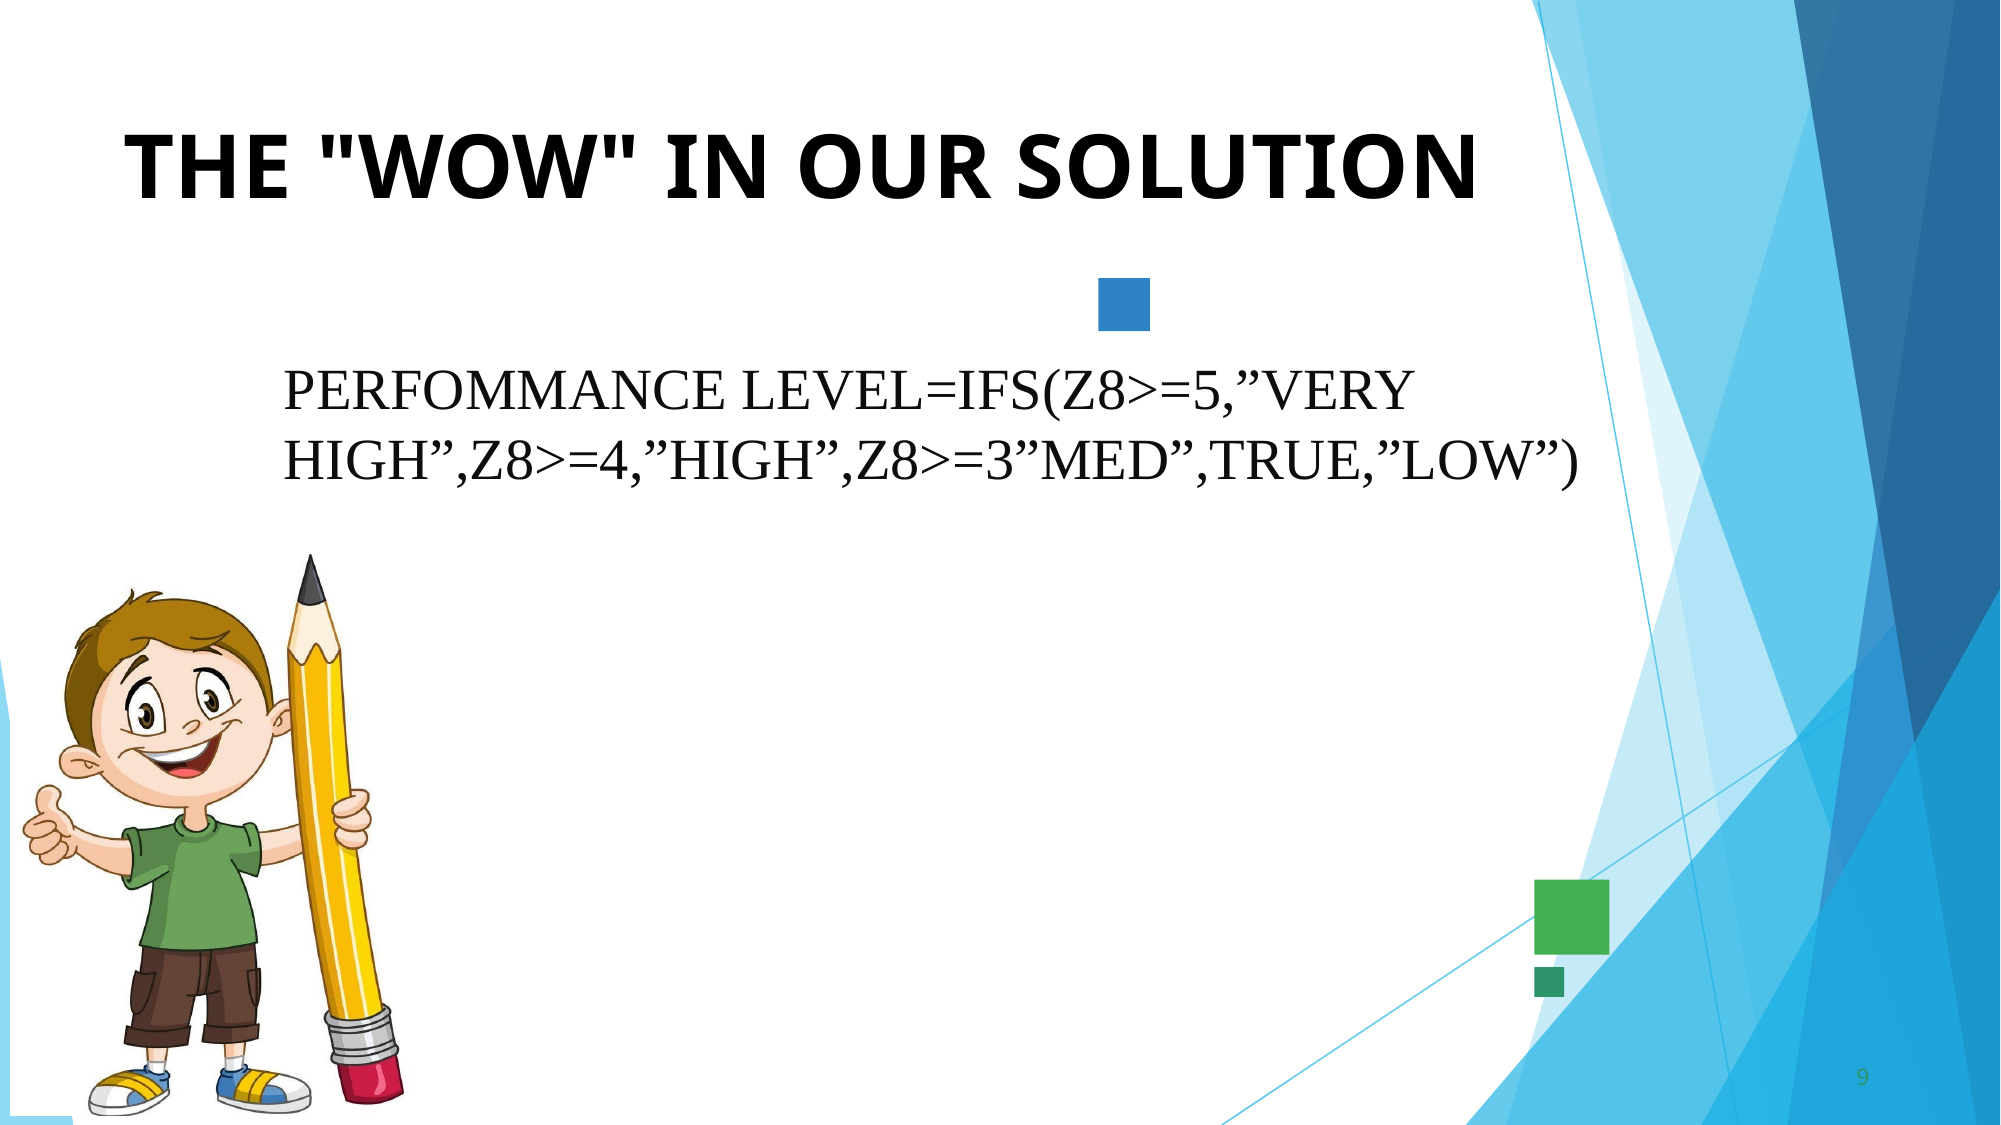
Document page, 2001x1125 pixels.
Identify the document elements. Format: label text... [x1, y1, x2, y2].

text_box [1098, 299, 1150, 332]
text_box 9 [1849, 1061, 1888, 1095]
text_box [1534, 879, 1610, 955]
text_box [1534, 967, 1565, 997]
picture [10, 554, 416, 1116]
text_box PERFOMMANCE LEVEL=IFS(Z8>=5,”VERY HIGH”,Z8>=4,”HIGH”,Z8>=3”MED”,TRUE,”LOW”) [268, 343, 1660, 569]
title THE "WOW" IN OUR SOLUTION [120, 106, 1513, 299]
